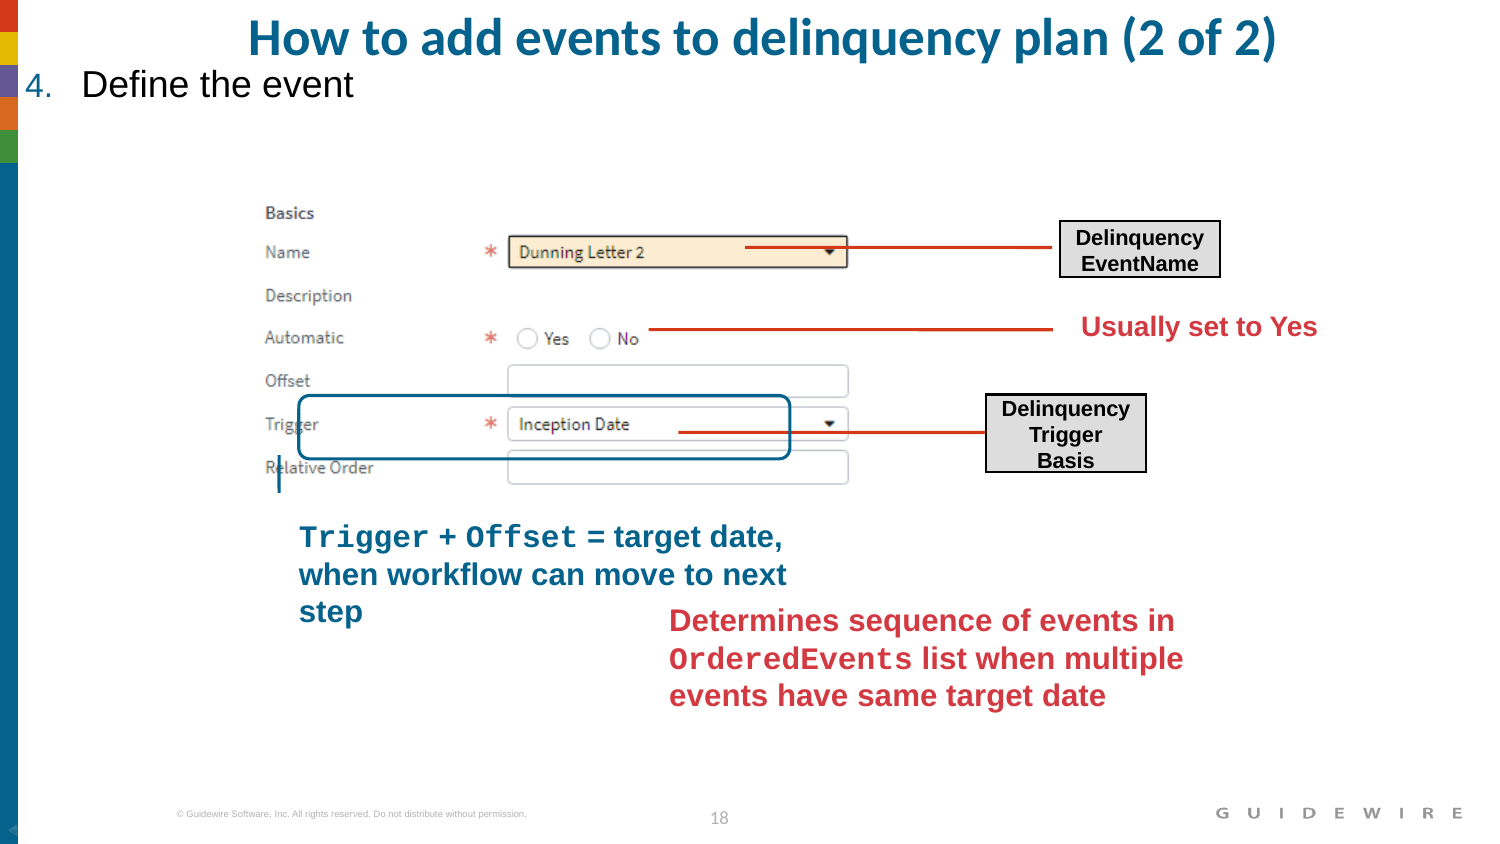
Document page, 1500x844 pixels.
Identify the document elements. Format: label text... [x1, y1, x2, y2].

text_box Usually set to Yes [1081, 308, 1319, 343]
list Define the event [25, 60, 1390, 736]
text_box Delinquency EventName [1059, 221, 1220, 278]
title How to add events to delinquency plan (2 of 2) [248, 14, 1289, 60]
picture [247, 180, 885, 517]
text_box Delinquency Trigger Basis [985, 394, 1146, 473]
text_box Trigger + Offset = target date, when workflow can move to next step [298, 524, 821, 629]
picture [0, 0, 18, 162]
text_box Determines sequence of events in OrderedEvents list when multiple events have same target date [669, 600, 1236, 714]
picture [11, 826, 18, 834]
picture [1215, 805, 1480, 822]
